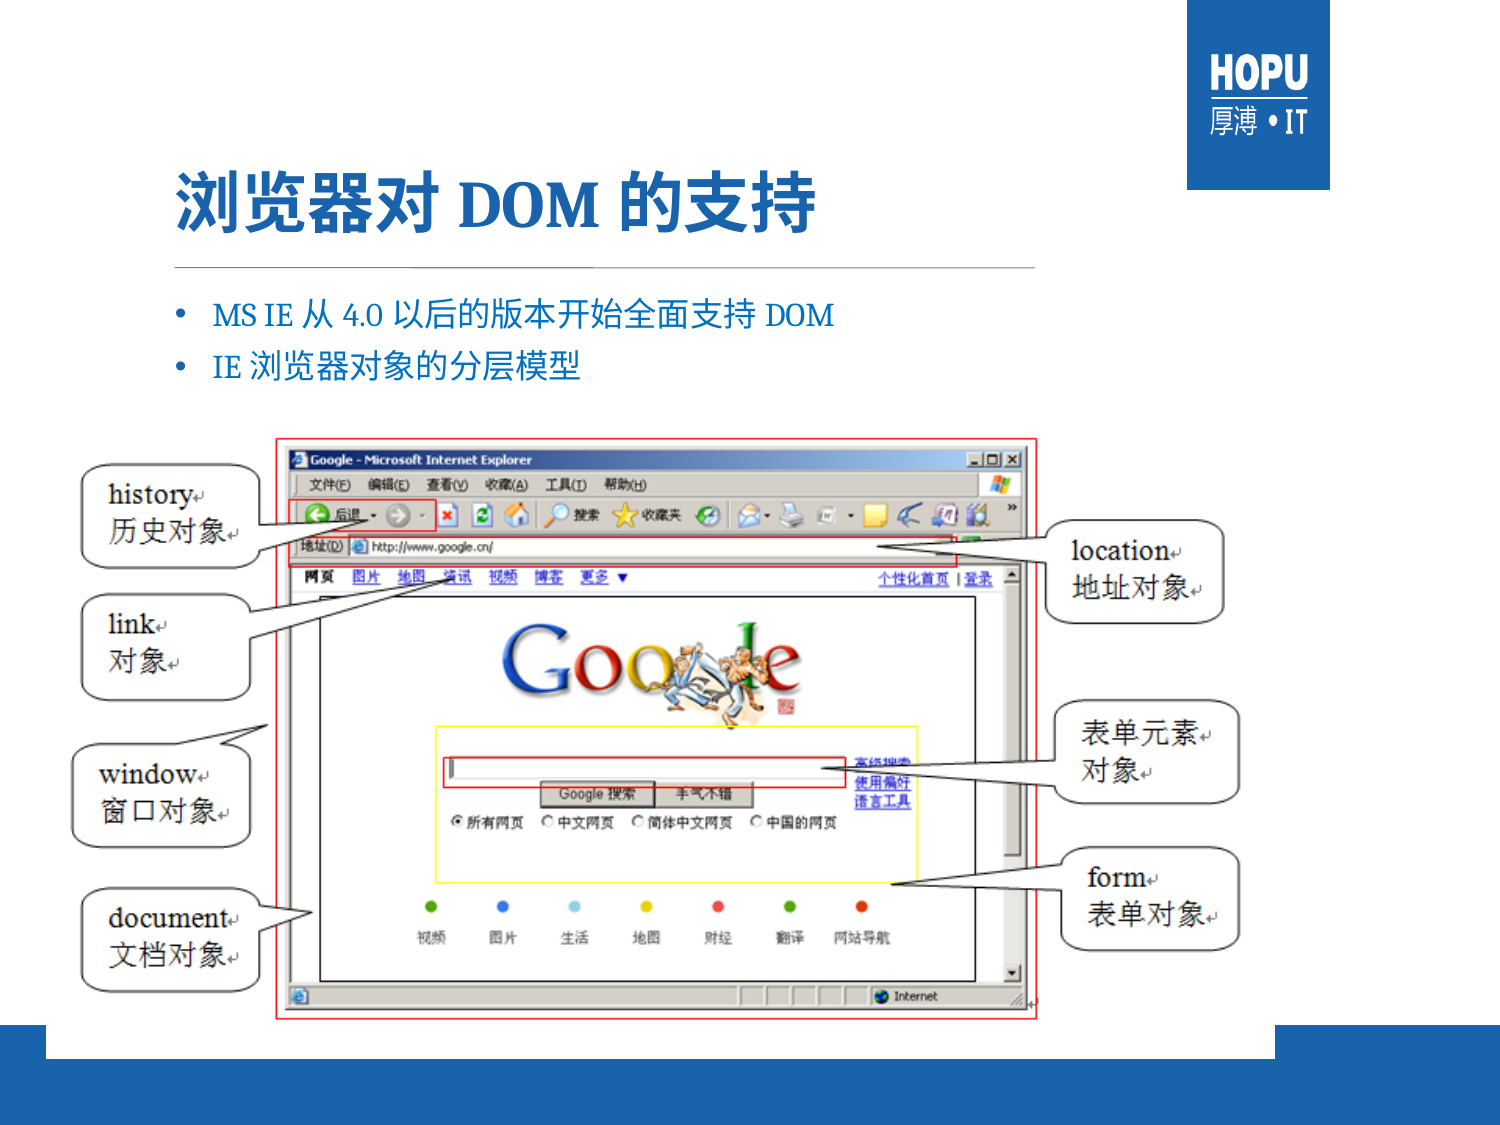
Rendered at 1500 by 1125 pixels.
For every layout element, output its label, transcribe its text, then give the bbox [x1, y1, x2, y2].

picture [1187, 0, 1330, 62]
picture [46, 407, 1275, 1059]
title 浏览器对DOM的支持 [159, 62, 1341, 250]
list MS IE从4.0以后的版本开始全面支持DOM IE浏览器对象的分层模型 [152, 289, 973, 407]
